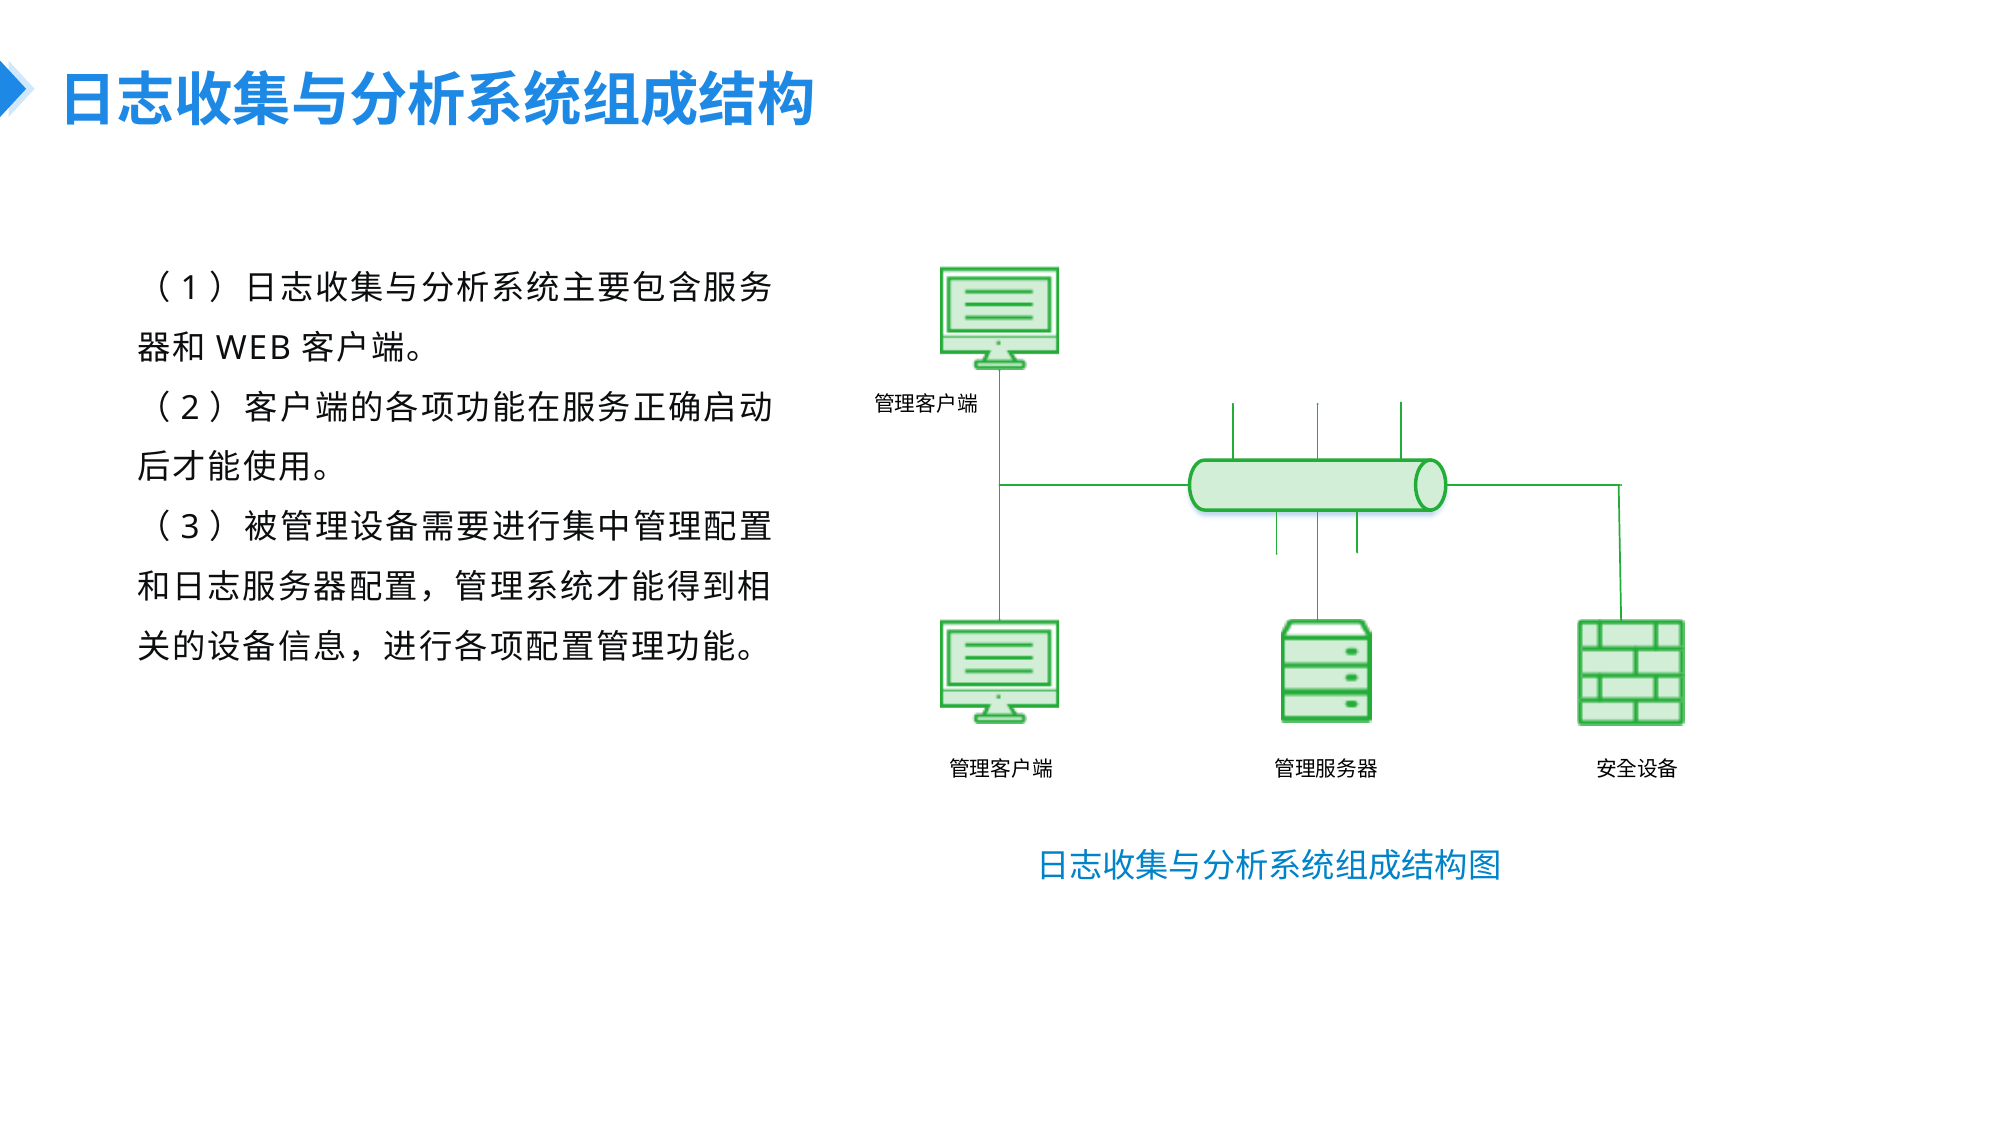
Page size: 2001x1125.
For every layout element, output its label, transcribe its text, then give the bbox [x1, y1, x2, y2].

title 日志收集与分析系统组成结构 [43, 21, 1693, 140]
text_box 日志收集与分析系统组成结构图 [1021, 837, 1517, 892]
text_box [862, 263, 1700, 796]
text_box （1）日志收集与分析系统主要包含服务器和WEB客户端。 （2）客户端的各项功能在服务正确启动后才能使用。 （3）被管理设备需要进行集中管理配置和日志服务器配置，管理系统才能得到相关的设备信息，进行各项配置管理功能。 [137, 246, 783, 666]
